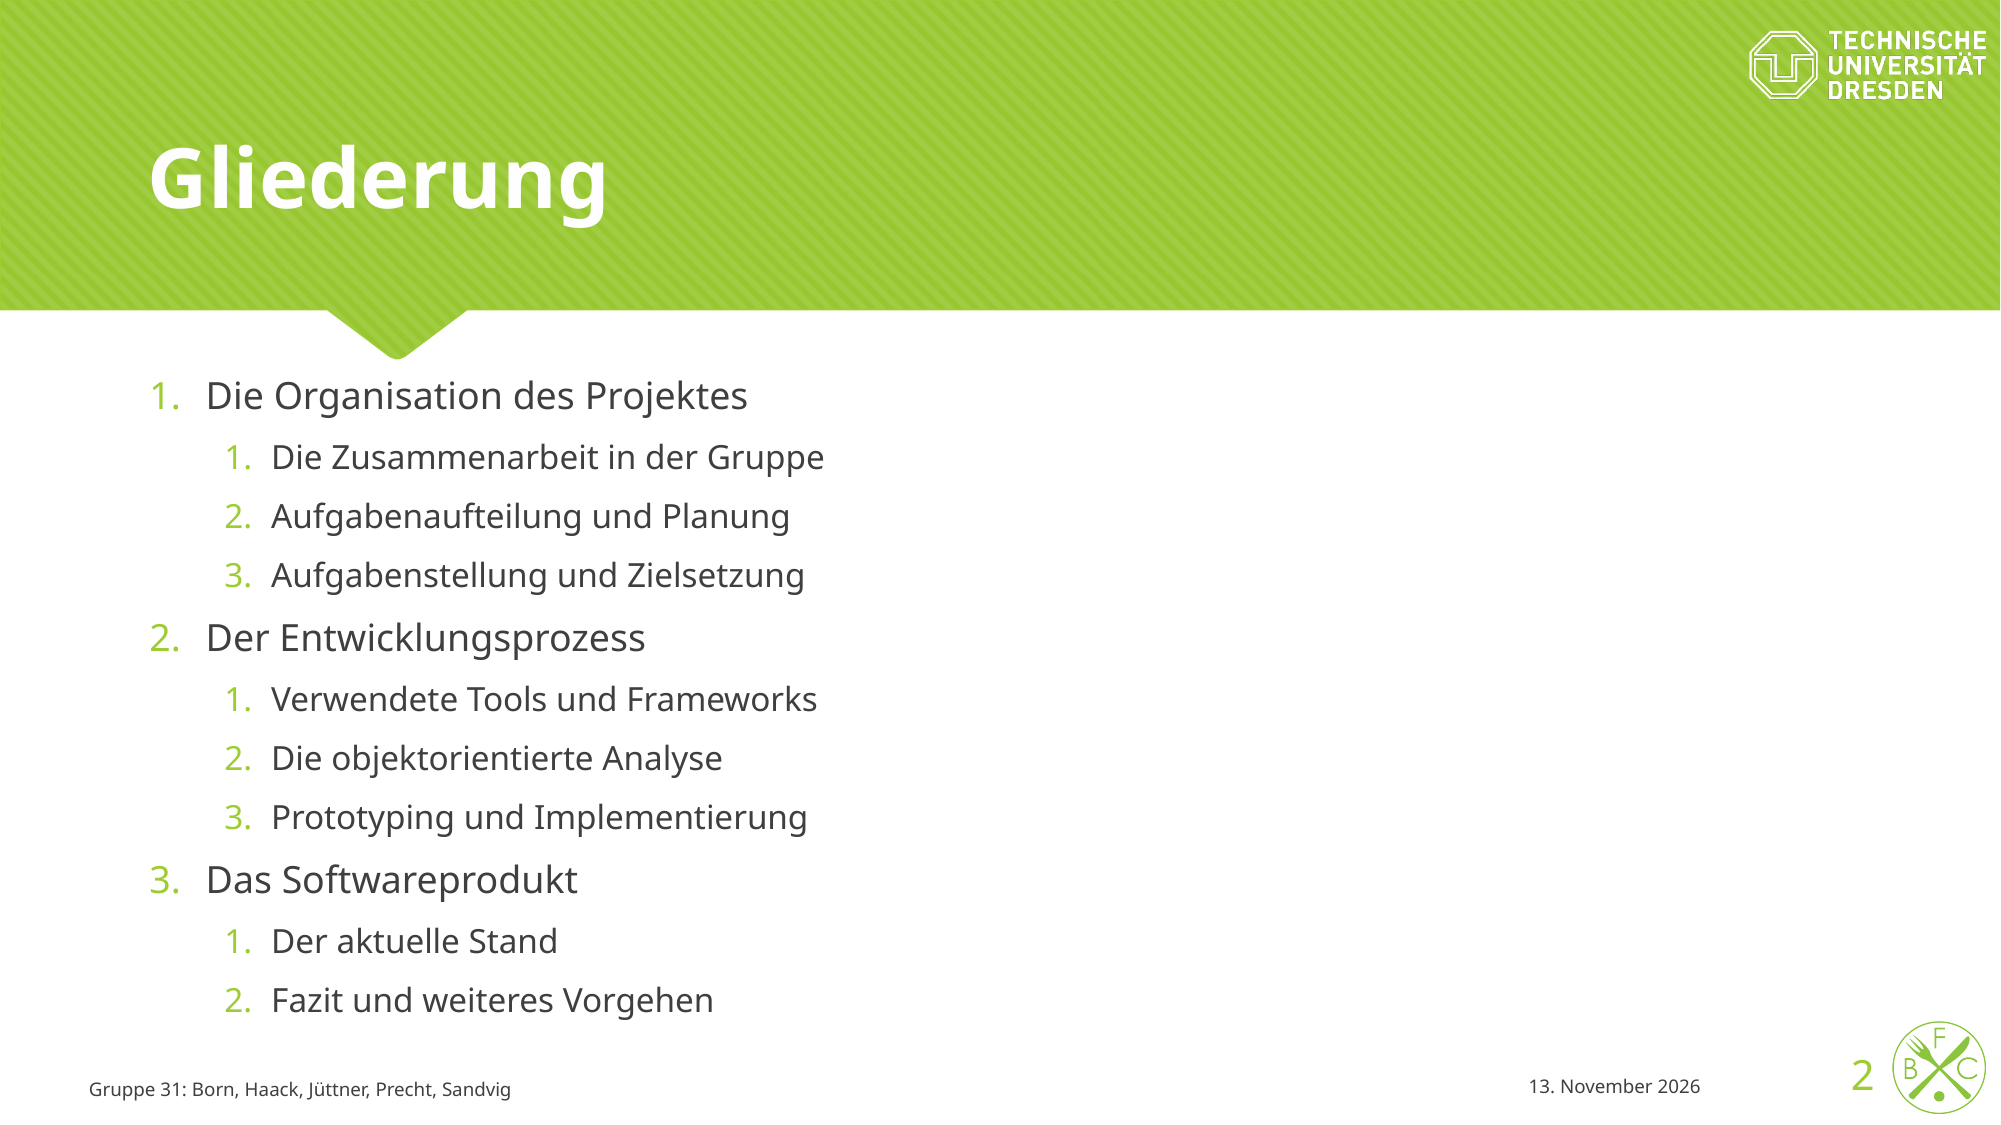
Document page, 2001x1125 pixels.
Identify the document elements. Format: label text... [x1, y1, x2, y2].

picture [1749, 29, 1986, 100]
title Gliederung [132, 73, 1868, 233]
footer Gruppe 31: Born, Haack, Jüttner, Precht, Sandvig [74, 1047, 1493, 1108]
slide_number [1495, 1047, 1715, 1108]
slide_number 2 [1715, 1027, 1890, 1108]
picture [1892, 1021, 1986, 1114]
list Die Organisation des Projektes Die Zusammenarbeit in der Gruppe Aufgabenaufteilung und Planung Aufgabenstellung und Zielsetzung Der Entwicklungsprozess Verwendete Tools und Frameworks Die objektorientierte Analyse Prototyping und Implementierung Das Softwareprodukt Der aktuelle Stand Fazit und weiteres Vorgehen [134, 364, 1866, 1028]
